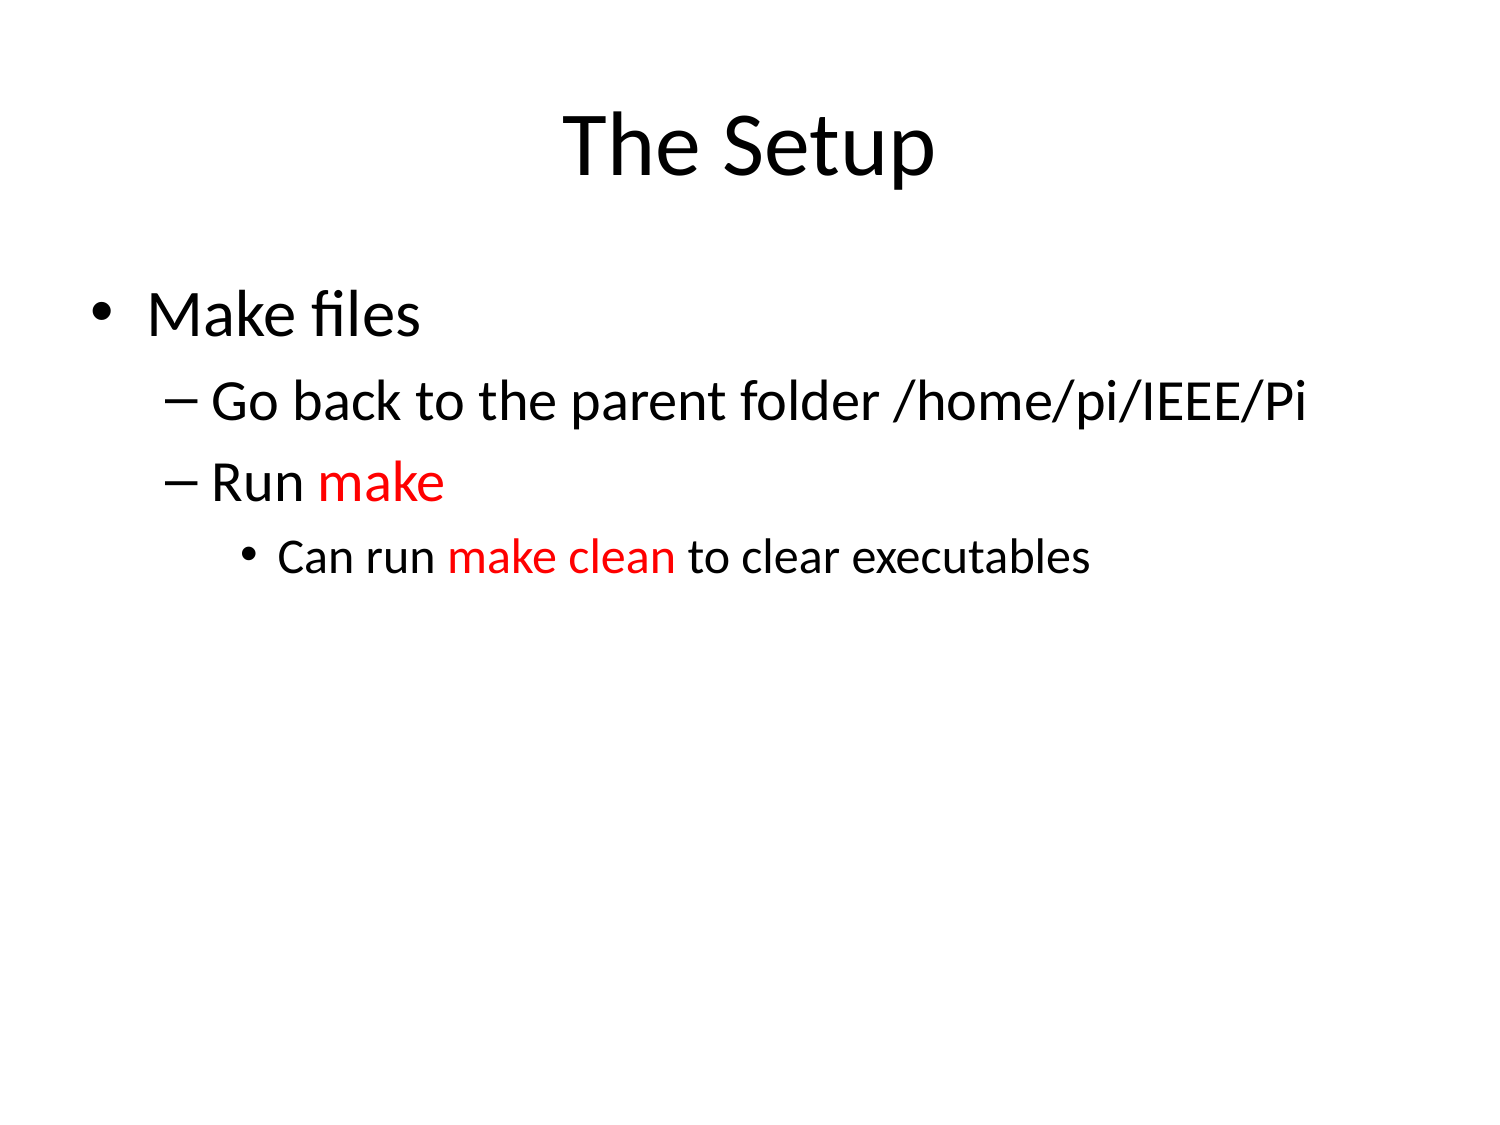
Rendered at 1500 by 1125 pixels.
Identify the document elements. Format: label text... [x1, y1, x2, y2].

list Make files Go back to the parent folder /home/pi/IEEE/Pi Run make Can run make clean to clear executables [75, 262, 1425, 1005]
title The Setup [75, 45, 1425, 233]
